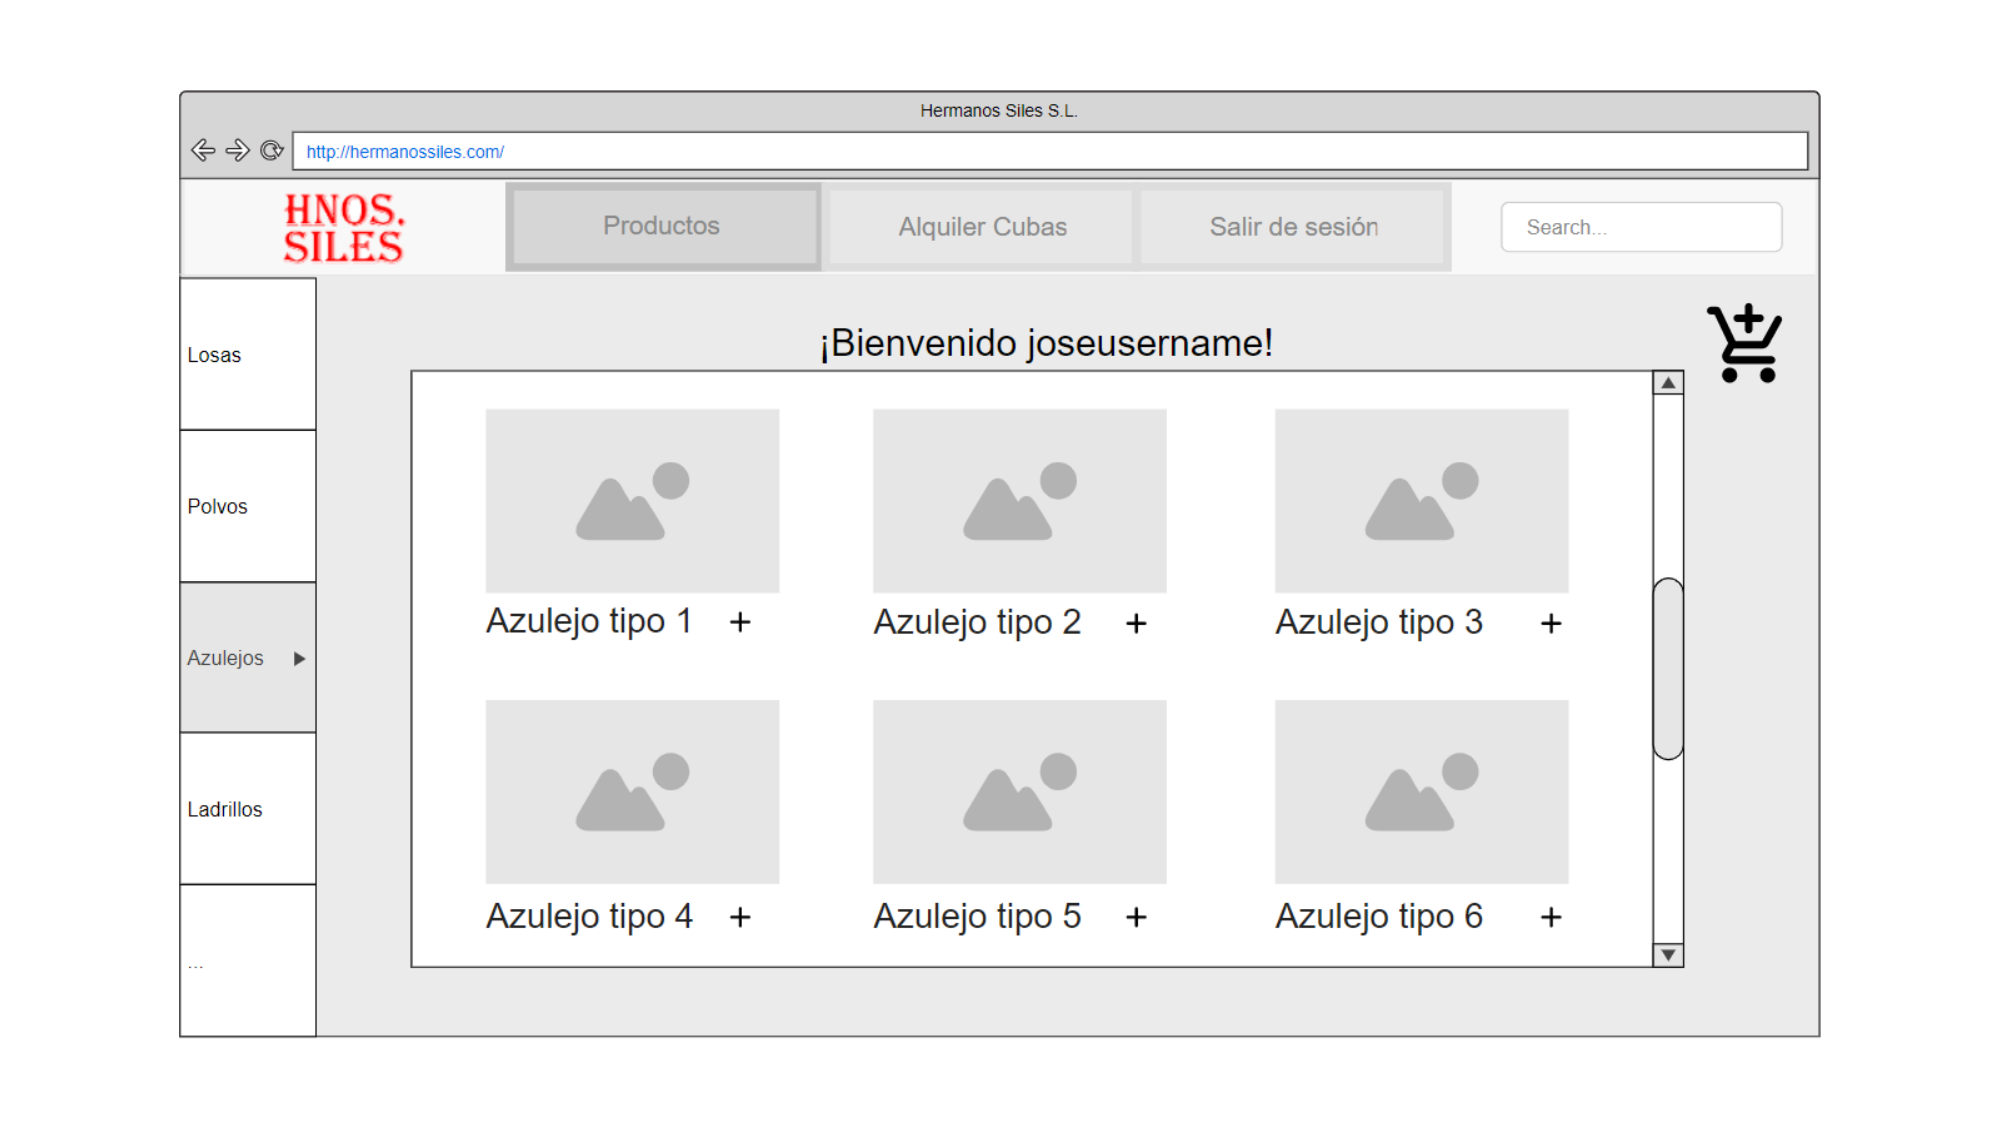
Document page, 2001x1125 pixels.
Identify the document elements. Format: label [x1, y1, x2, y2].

picture [153, 68, 1847, 1057]
